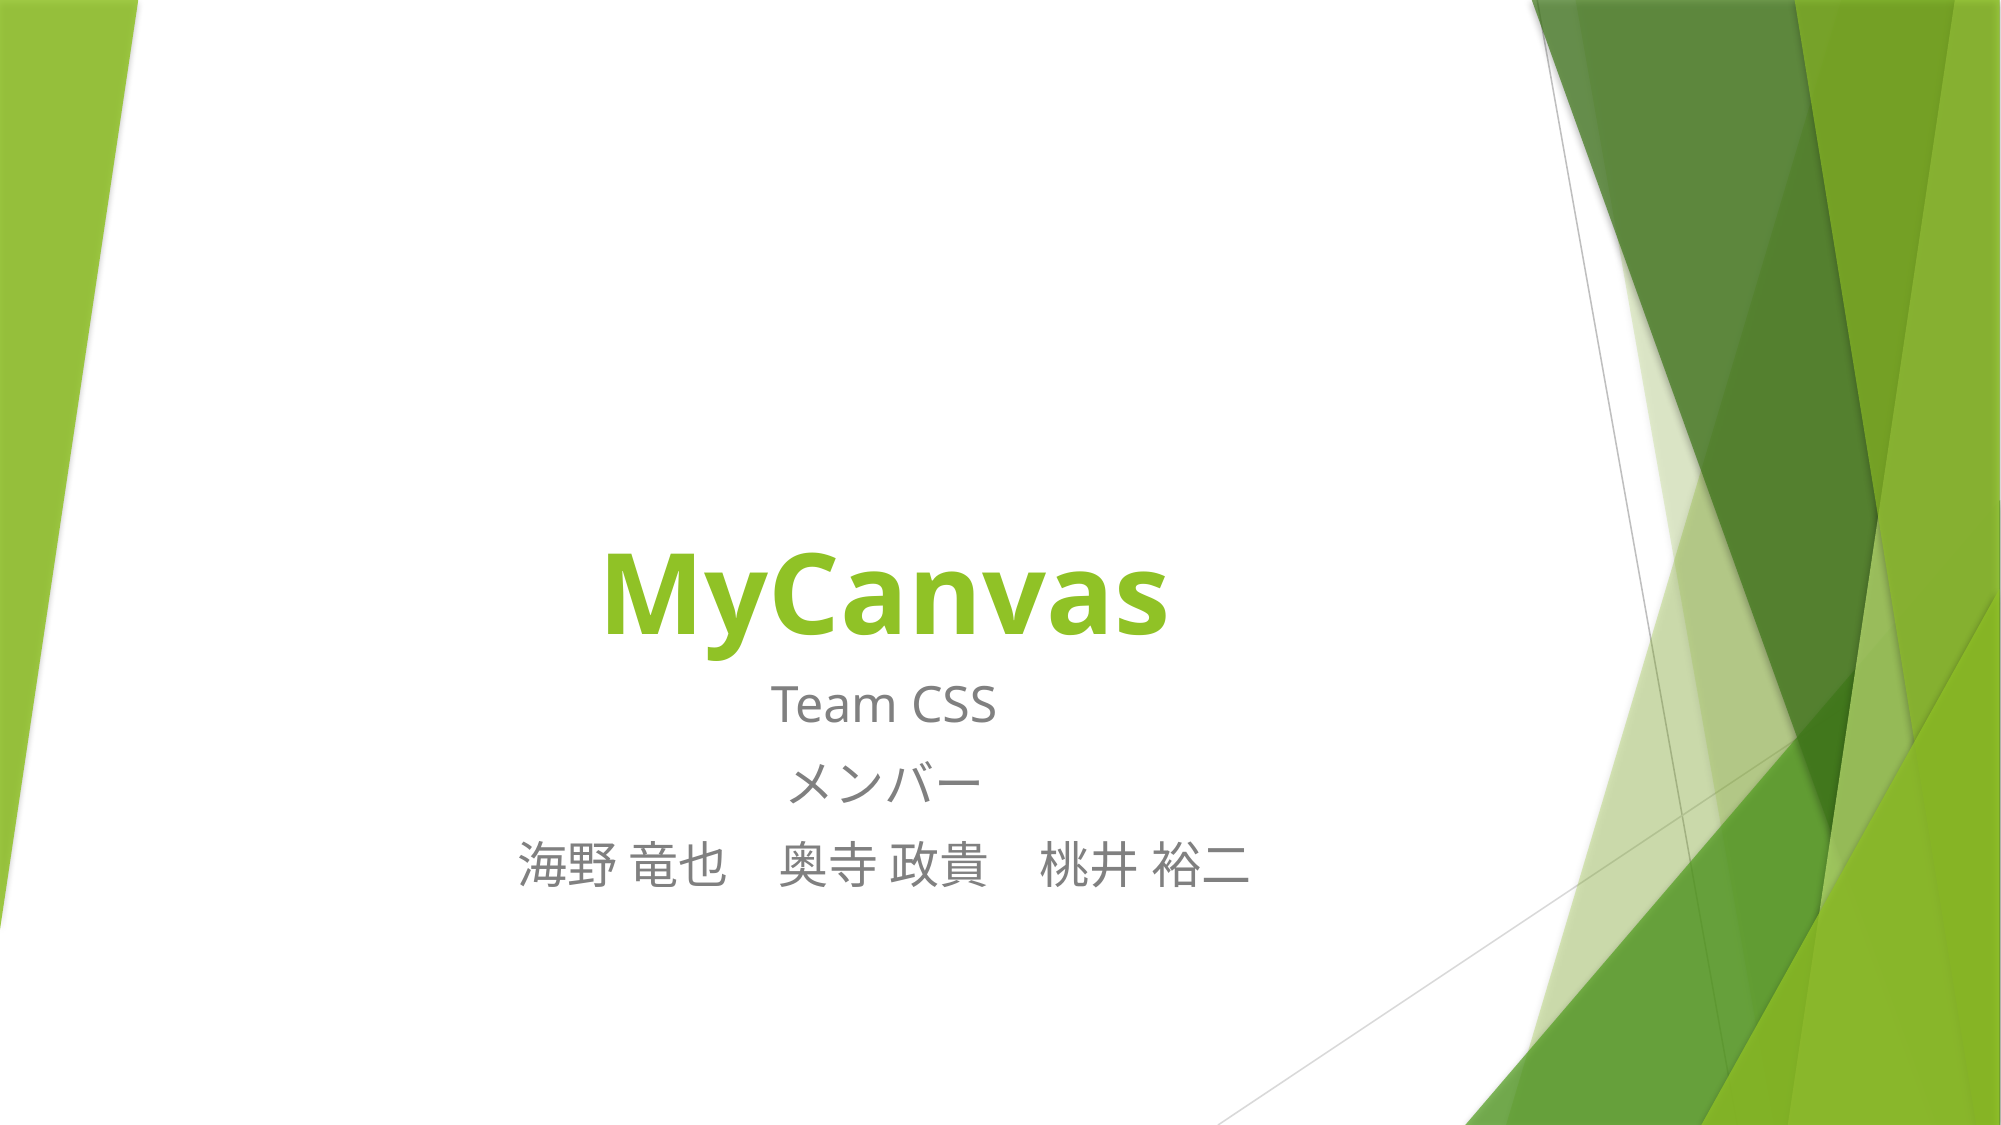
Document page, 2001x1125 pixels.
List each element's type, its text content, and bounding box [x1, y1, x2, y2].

subtitle Team CSS メンバー 海野 竜也 奥寺 政貴 桃井 裕二 [247, 664, 1522, 845]
title MyCanvas [247, 394, 1522, 664]
